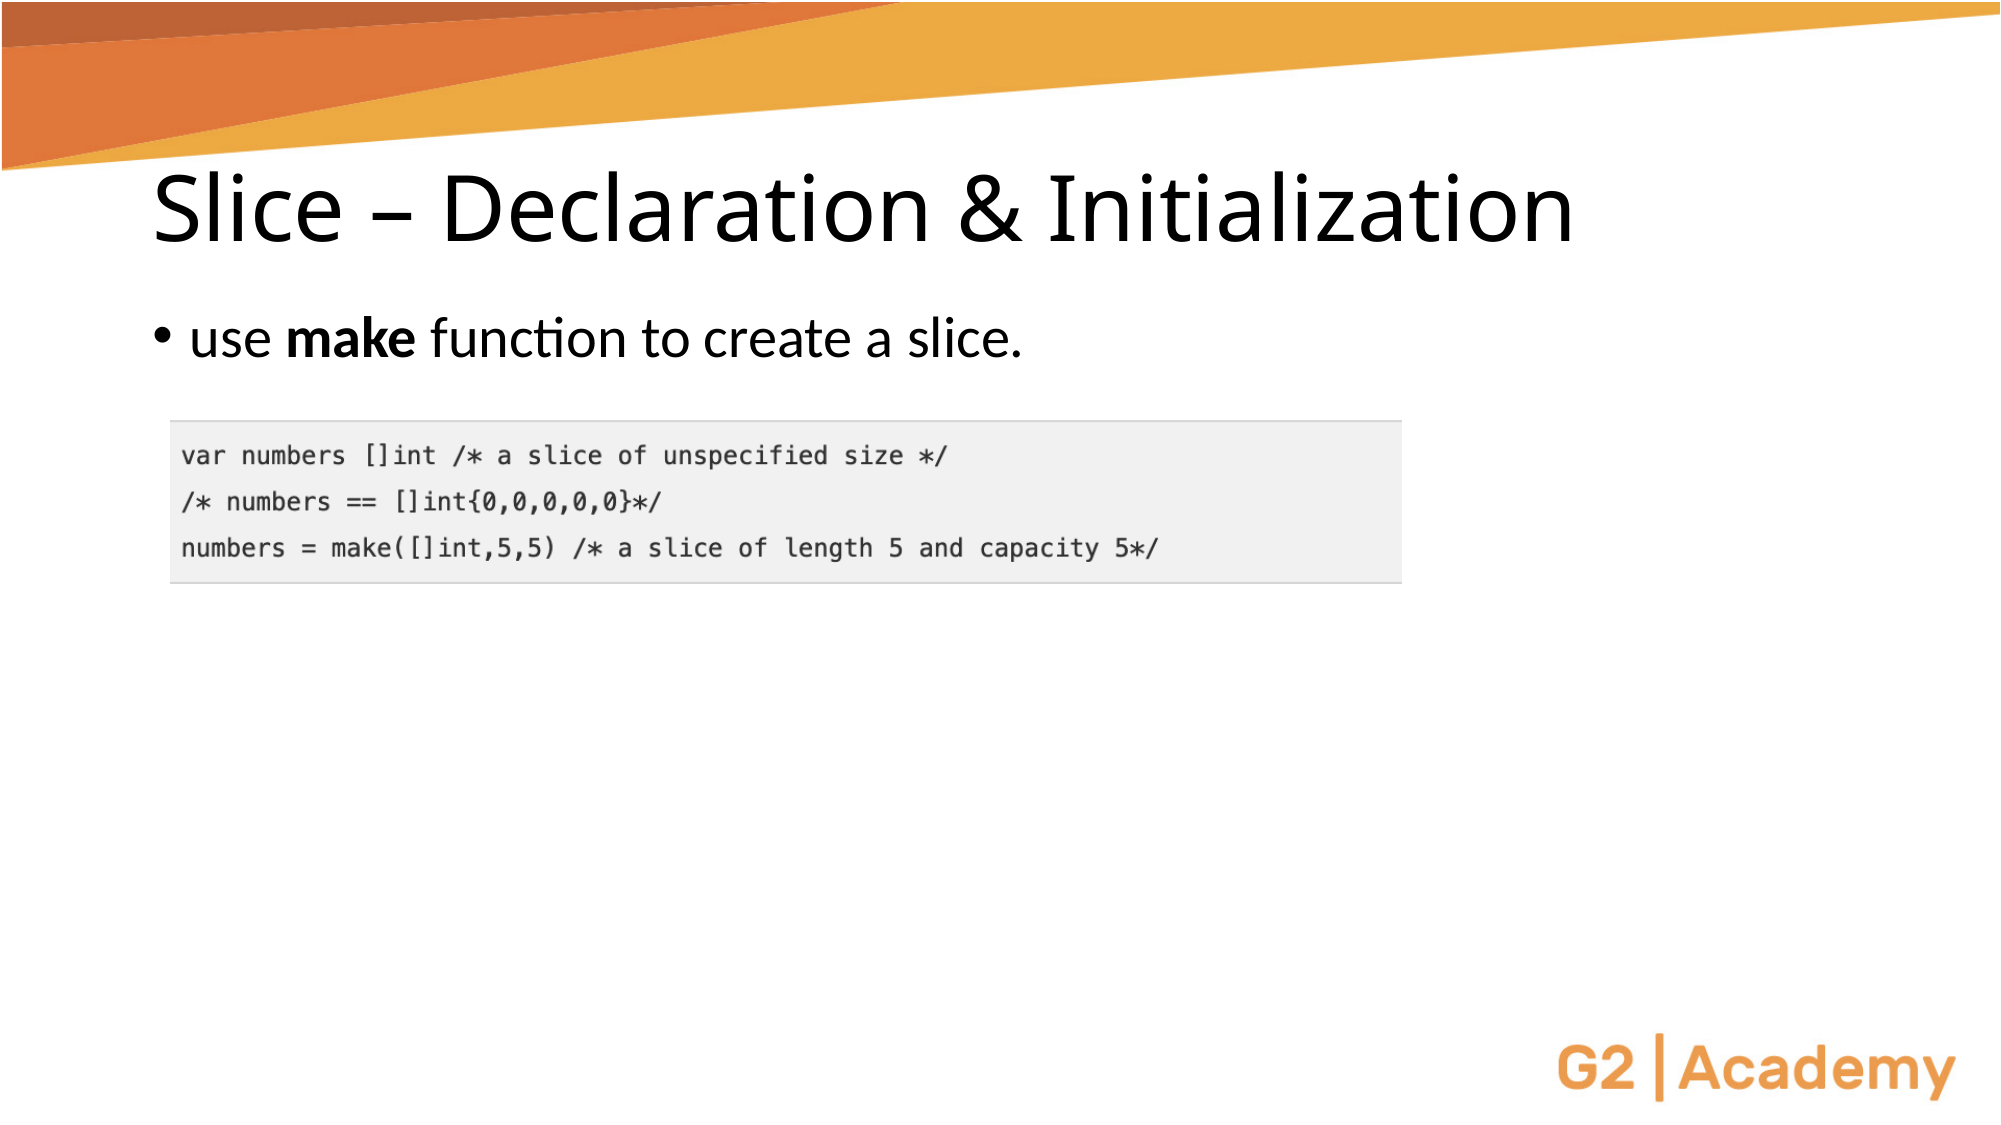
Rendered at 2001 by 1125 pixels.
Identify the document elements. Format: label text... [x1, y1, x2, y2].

list use make function to create a slice. [137, 299, 1863, 1014]
title Slice – Declaration & Initialization [137, 146, 1863, 278]
picture [1, 2, 2000, 1125]
